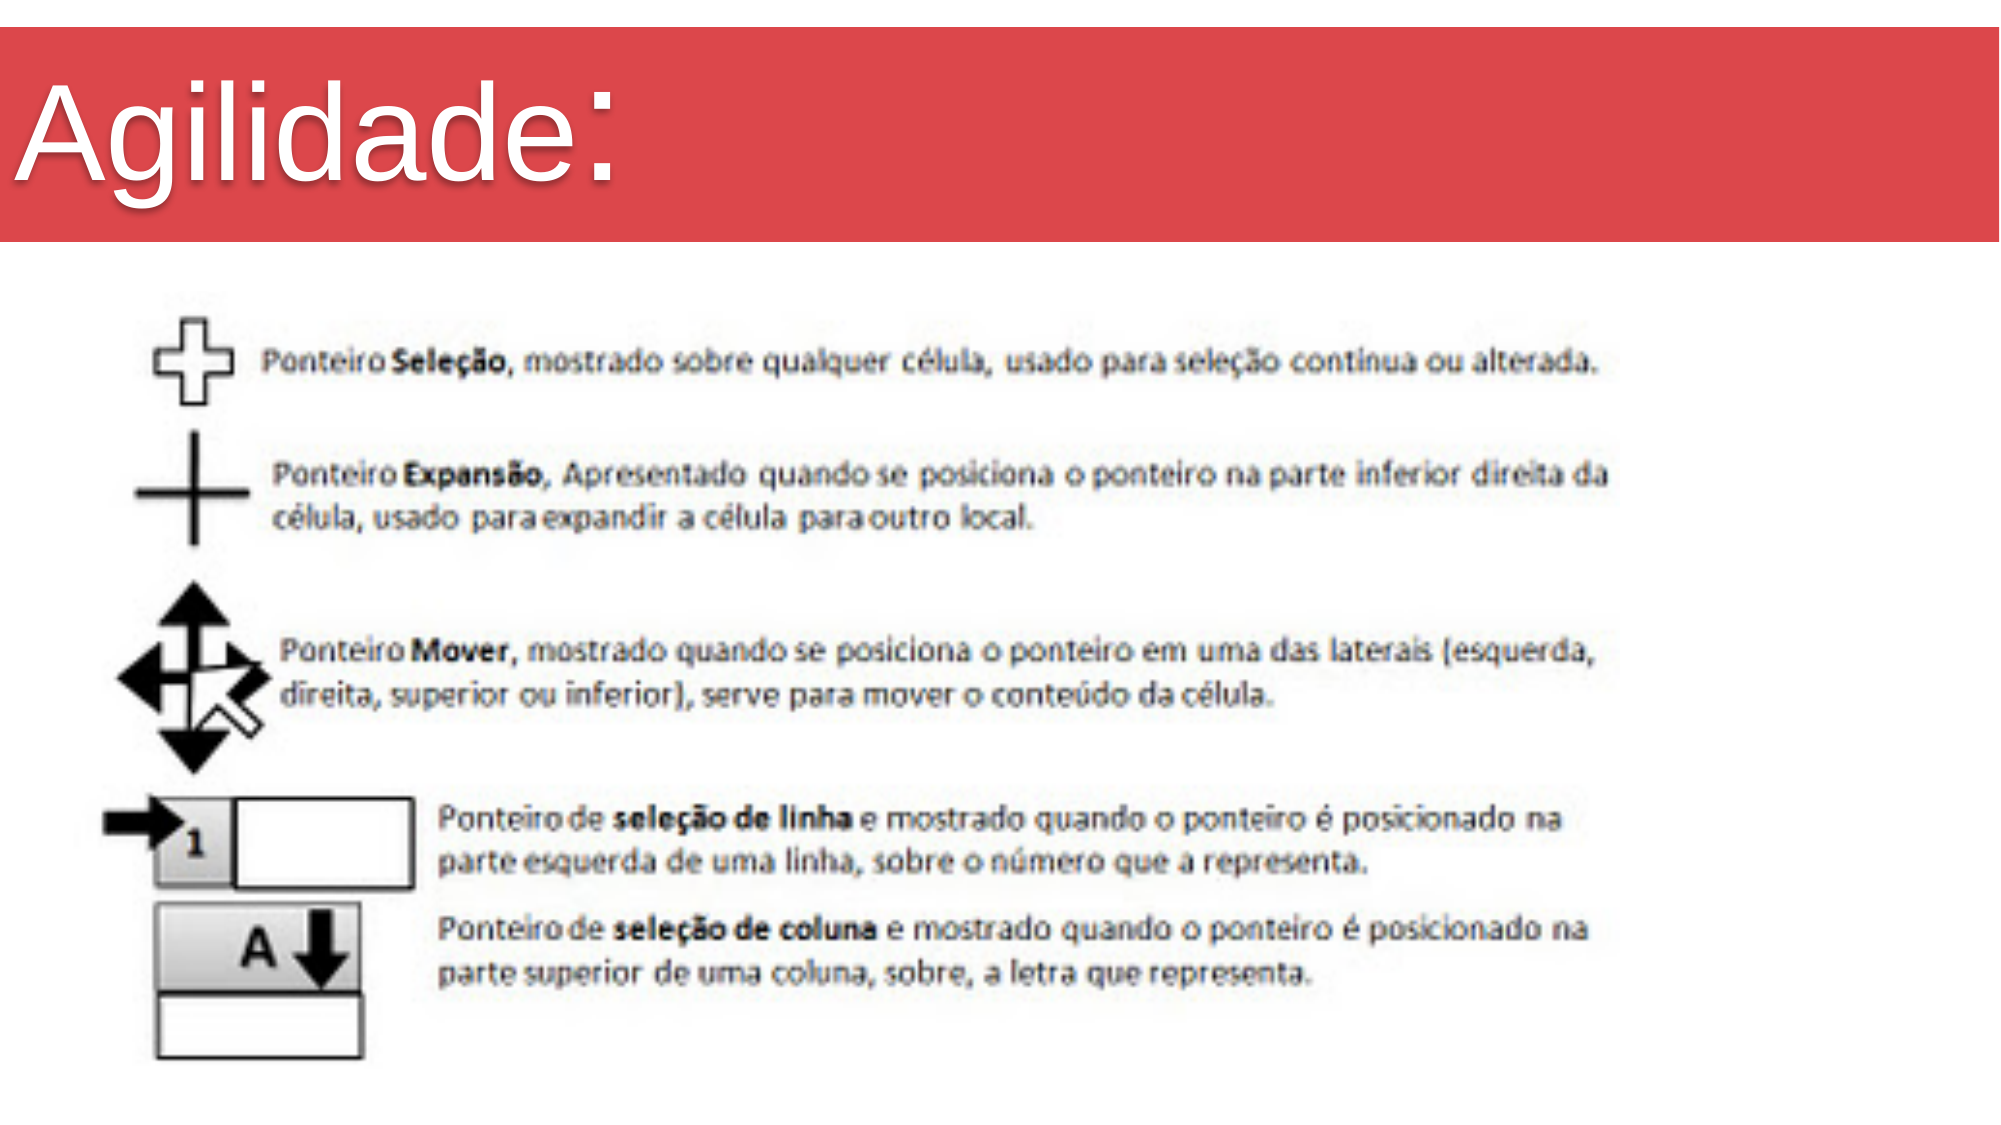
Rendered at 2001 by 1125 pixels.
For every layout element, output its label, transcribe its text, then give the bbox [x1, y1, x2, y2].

picture [73, 291, 1621, 1069]
text_box [0, 25, 2000, 244]
title Agilidade: [0, 13, 1360, 214]
